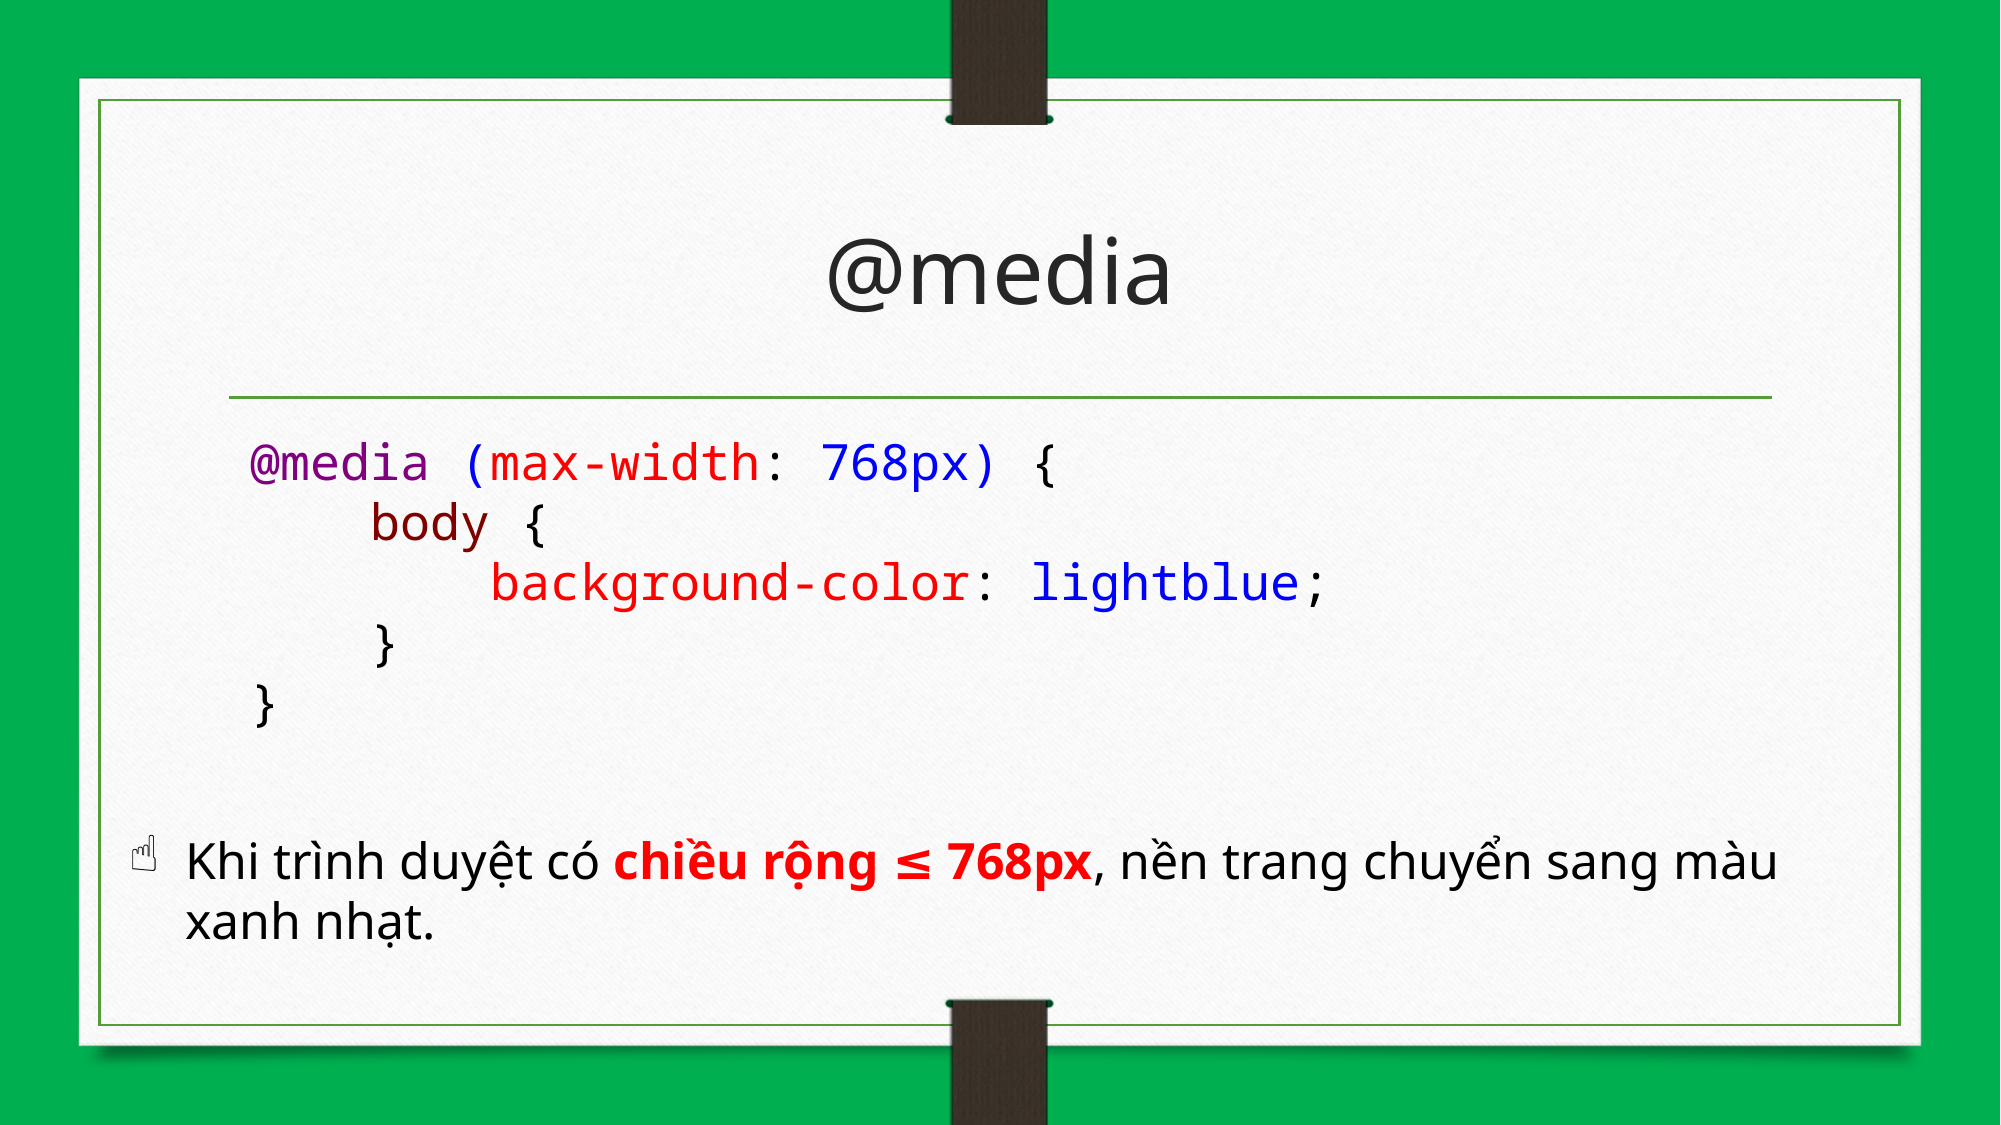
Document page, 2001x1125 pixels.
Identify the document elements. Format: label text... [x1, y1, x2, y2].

picture [101, 0, 2000, 1125]
title @media [212, 161, 1788, 375]
picture [0, 0, 948, 1125]
text_box @media (max-width: 768px) { body { background-color: lightblue; } } [235, 423, 1608, 739]
text_box Khi trình duyệt có chiều rộng ≤ 768px, nền trang chuyển sang màu xanh nhạt. [114, 822, 1846, 958]
